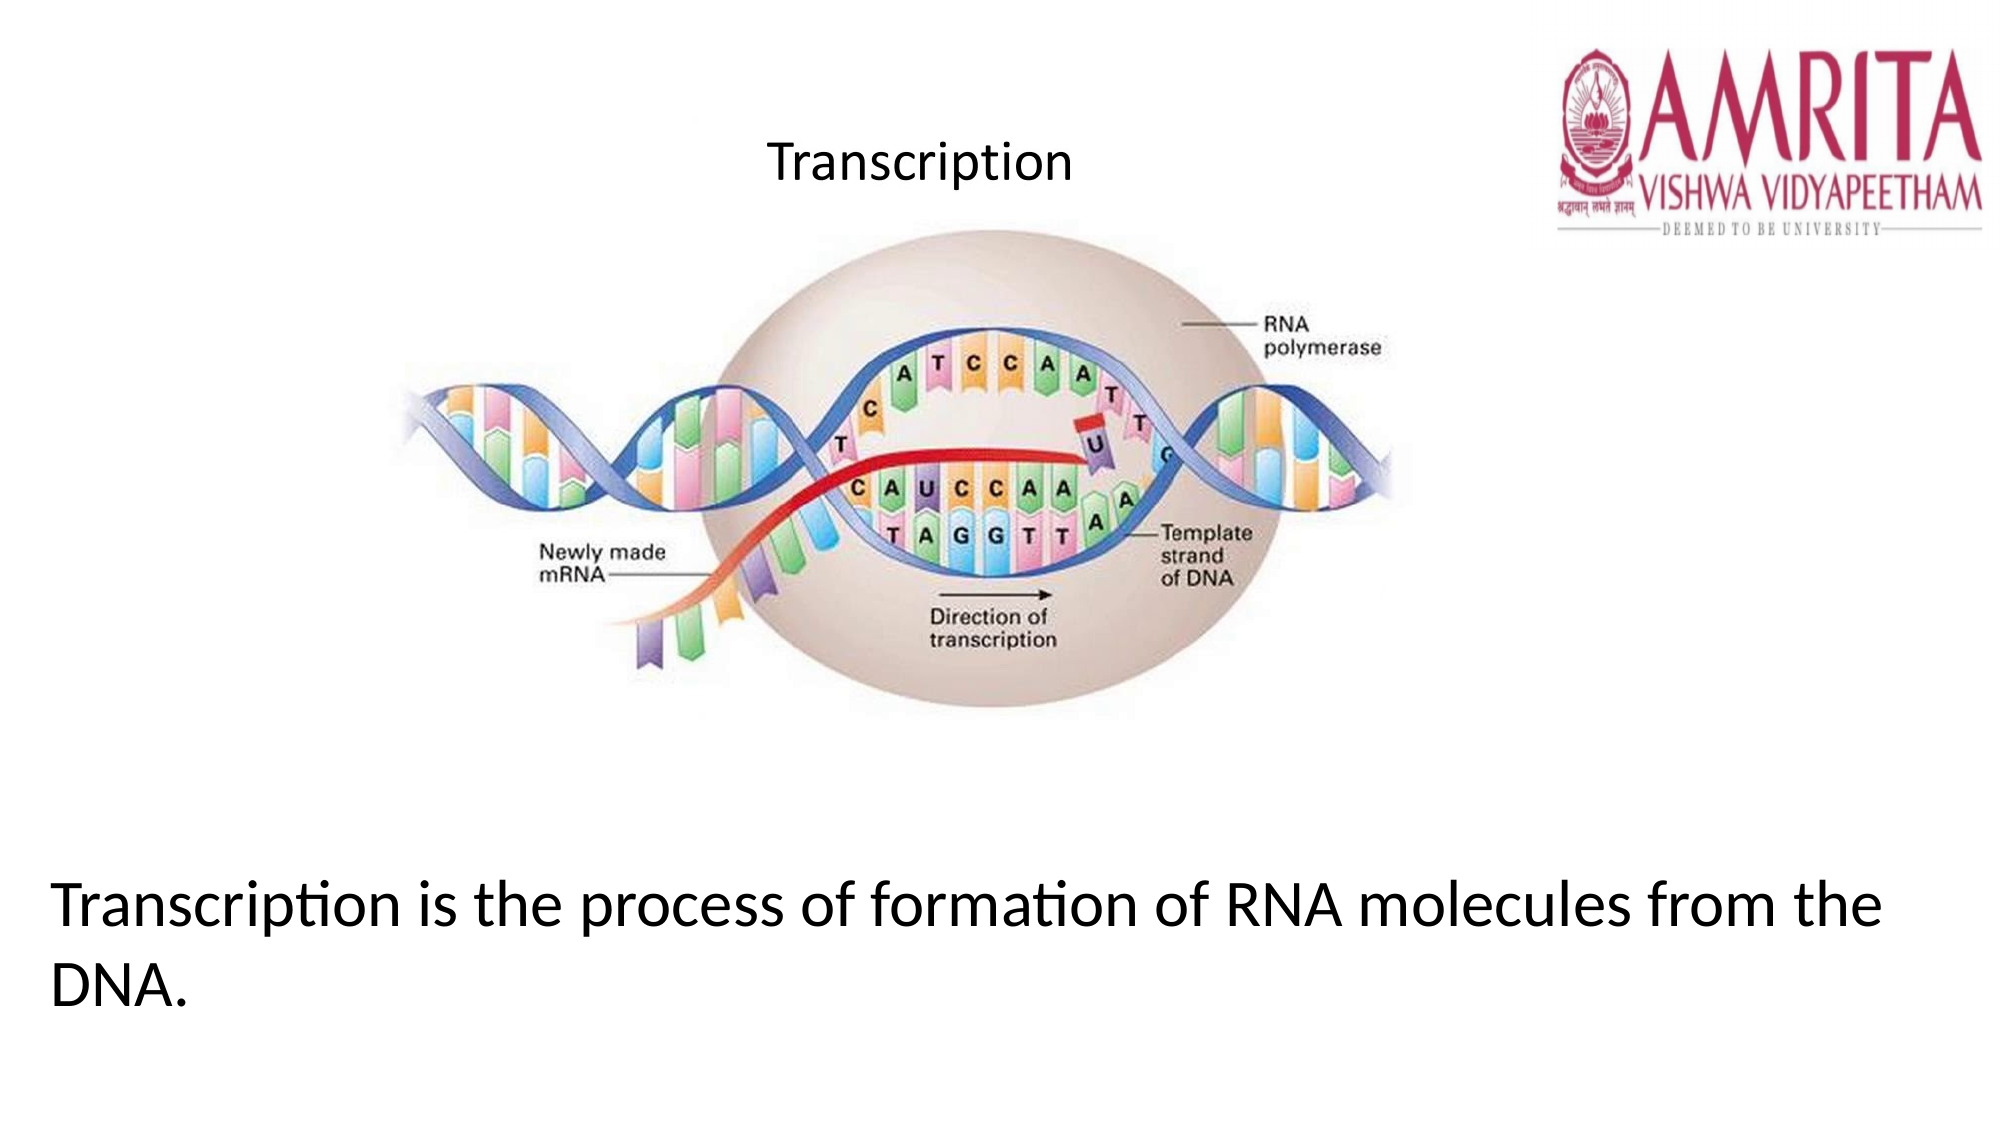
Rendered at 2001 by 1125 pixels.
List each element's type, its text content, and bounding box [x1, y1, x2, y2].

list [285, 76, 1555, 791]
text_box Transcription is the process of formation of RNA molecules from the DNA. [35, 852, 2000, 1072]
picture [1525, 0, 2000, 249]
